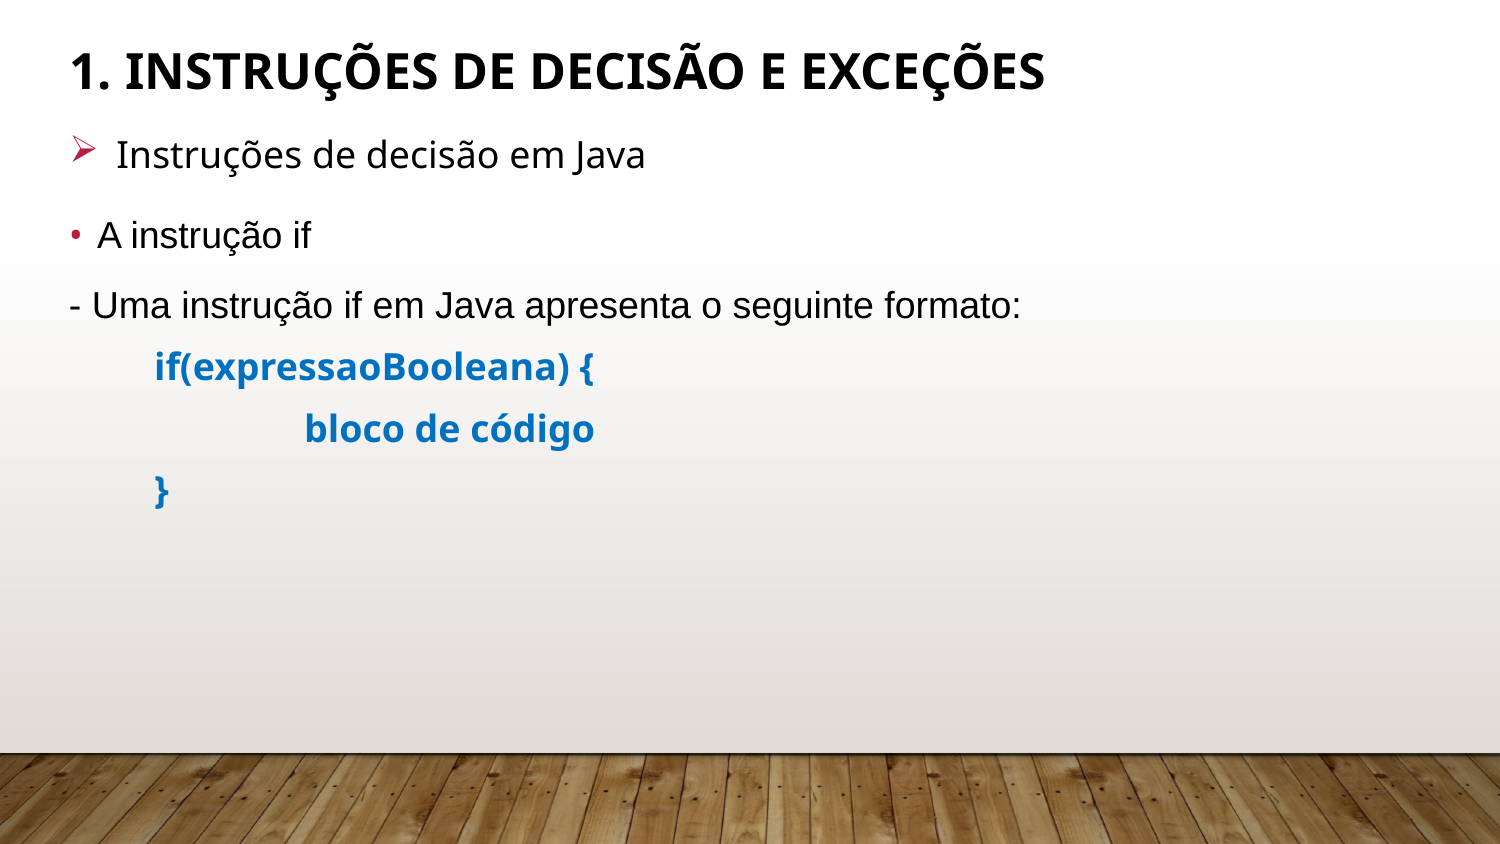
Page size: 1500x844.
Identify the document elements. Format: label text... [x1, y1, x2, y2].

list A instrução if - Uma instrução if em Java apresenta o seguinte formato: if(expressaoBooleana) { bloco de código } [53, 195, 1386, 725]
picture [0, 753, 1500, 844]
title 1. Instruções de Decisão e Exceções [54, 38, 1386, 110]
subtitle Instruções de decisão em Java [54, 123, 1386, 169]
